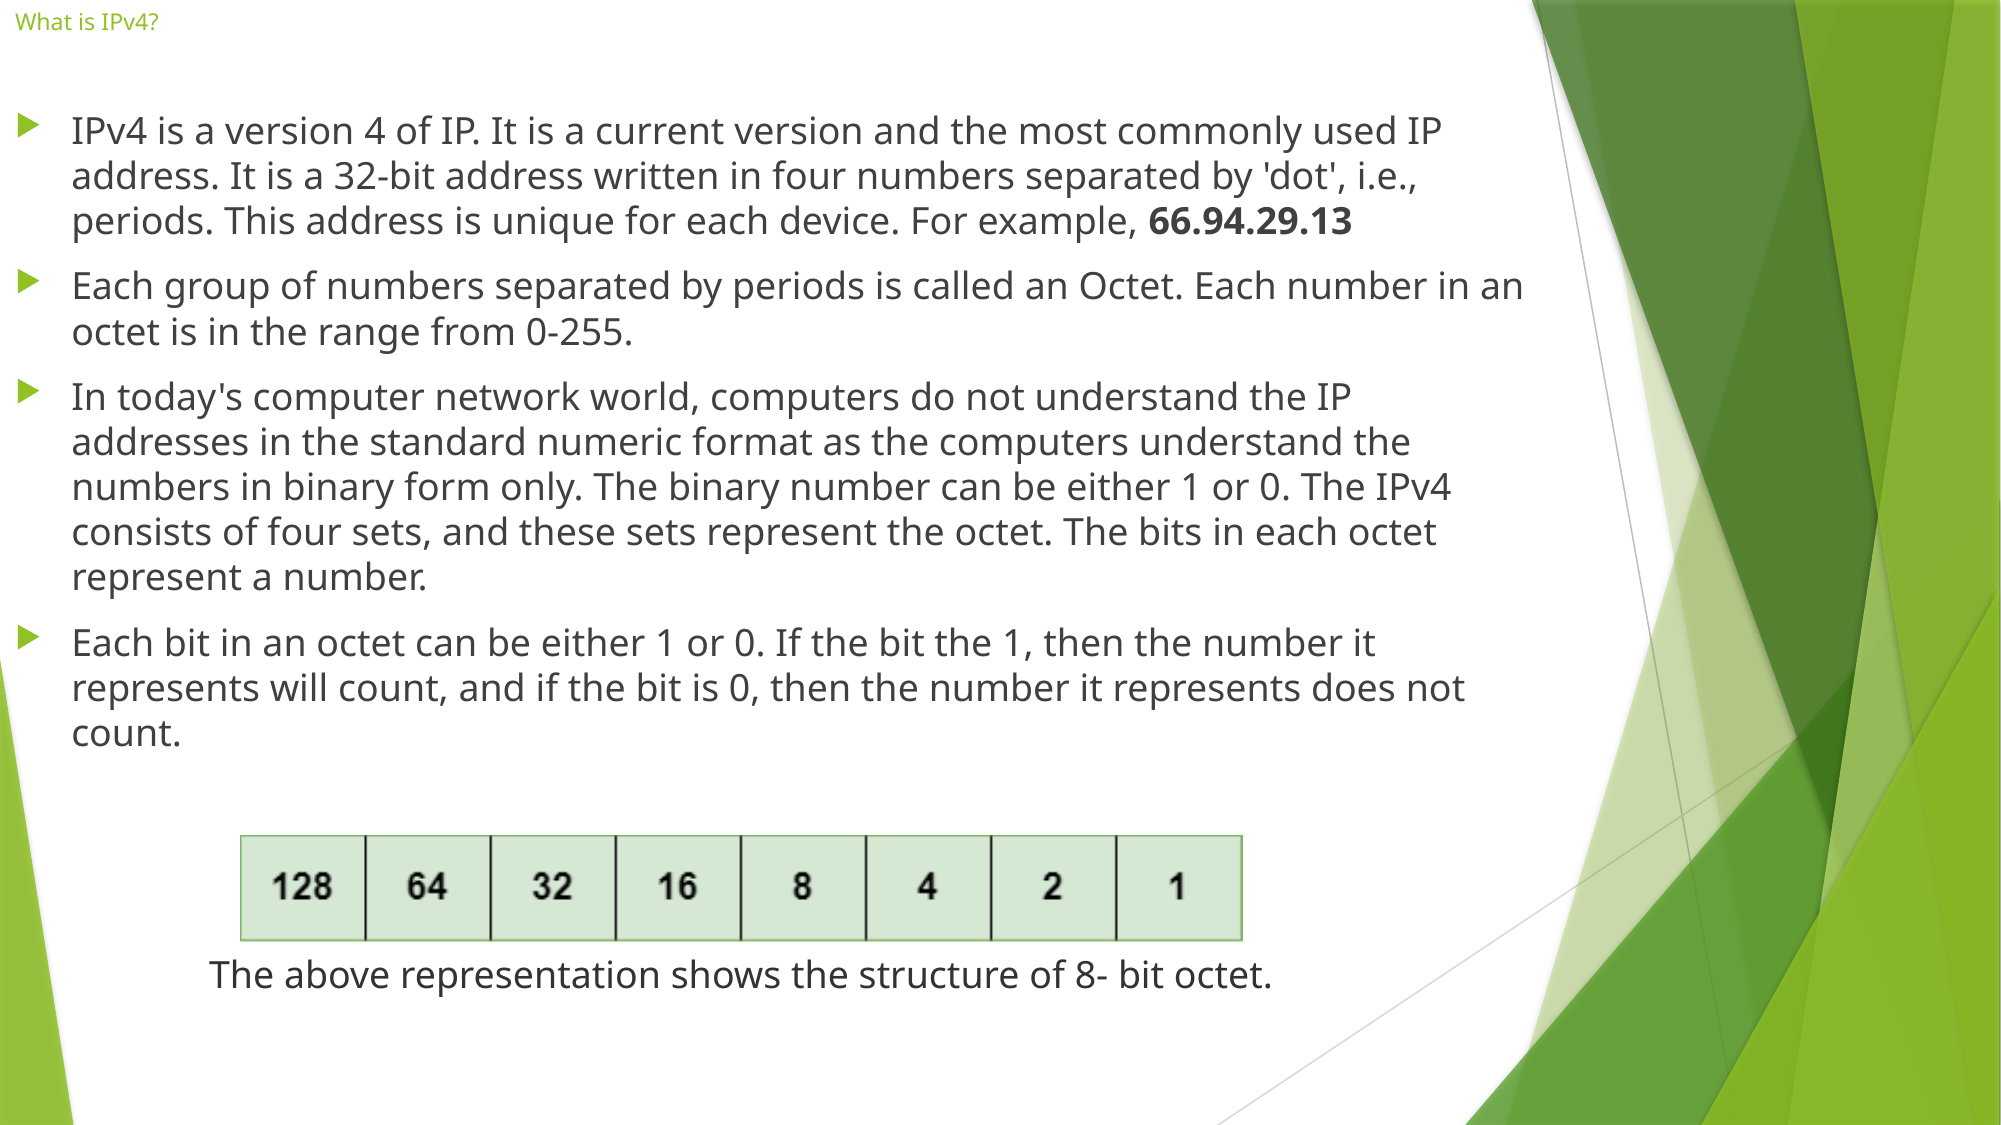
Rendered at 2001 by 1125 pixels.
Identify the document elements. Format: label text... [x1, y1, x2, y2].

picture [239, 834, 1244, 944]
title What is IPv4? [0, 0, 1411, 99]
list IPv4 is a version 4 of IP. It is a current version and the most commonly used IP address. It is a 32-bit address written in four numbers separated by 'dot', i.e., periods. This address is unique for each device. For example, 66.94.29.13 Each group of numbers separated by periods is called an Octet. Each number in an octet is in the range from 0-255. In today's computer network world, computers do not understand the IP addresses in the standard numeric format as the computers understand the numbers in binary form only. The binary number can be either 1 or 0. The IPv4 consists of four sets, and these sets represent the octet. The bits in each octet represent a number. Each bit in an octet can be either 1 or 0. If the bit the 1, then the number it represents will count, and if the bit is 0, then the number it represents does not count. [0, 99, 1544, 720]
text_box The above representation shows the structure of 8- bit octet. [194, 943, 1289, 1004]
